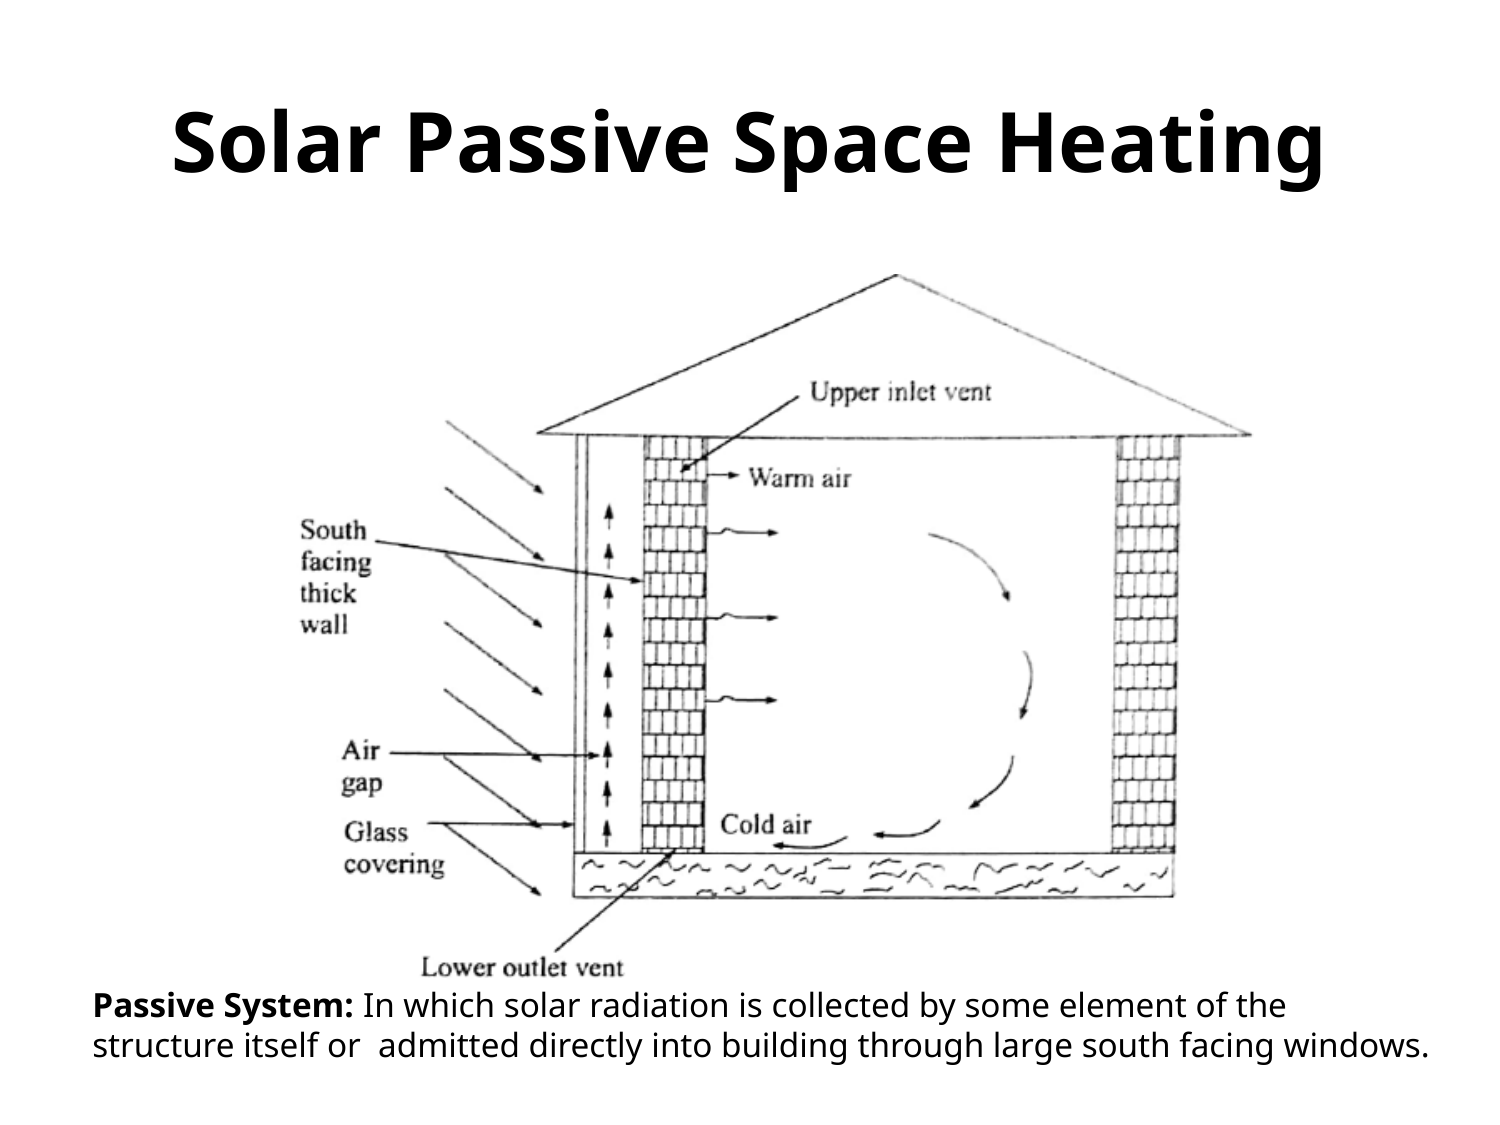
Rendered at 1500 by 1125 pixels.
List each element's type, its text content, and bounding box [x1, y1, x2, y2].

title Solar Passive Space Heating [75, 45, 1425, 233]
text_box Passive System: In which solar radiation is collected by some element of the structure itself or admitted directly into building through large south facing windows. [77, 976, 1448, 1072]
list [287, 274, 1277, 988]
